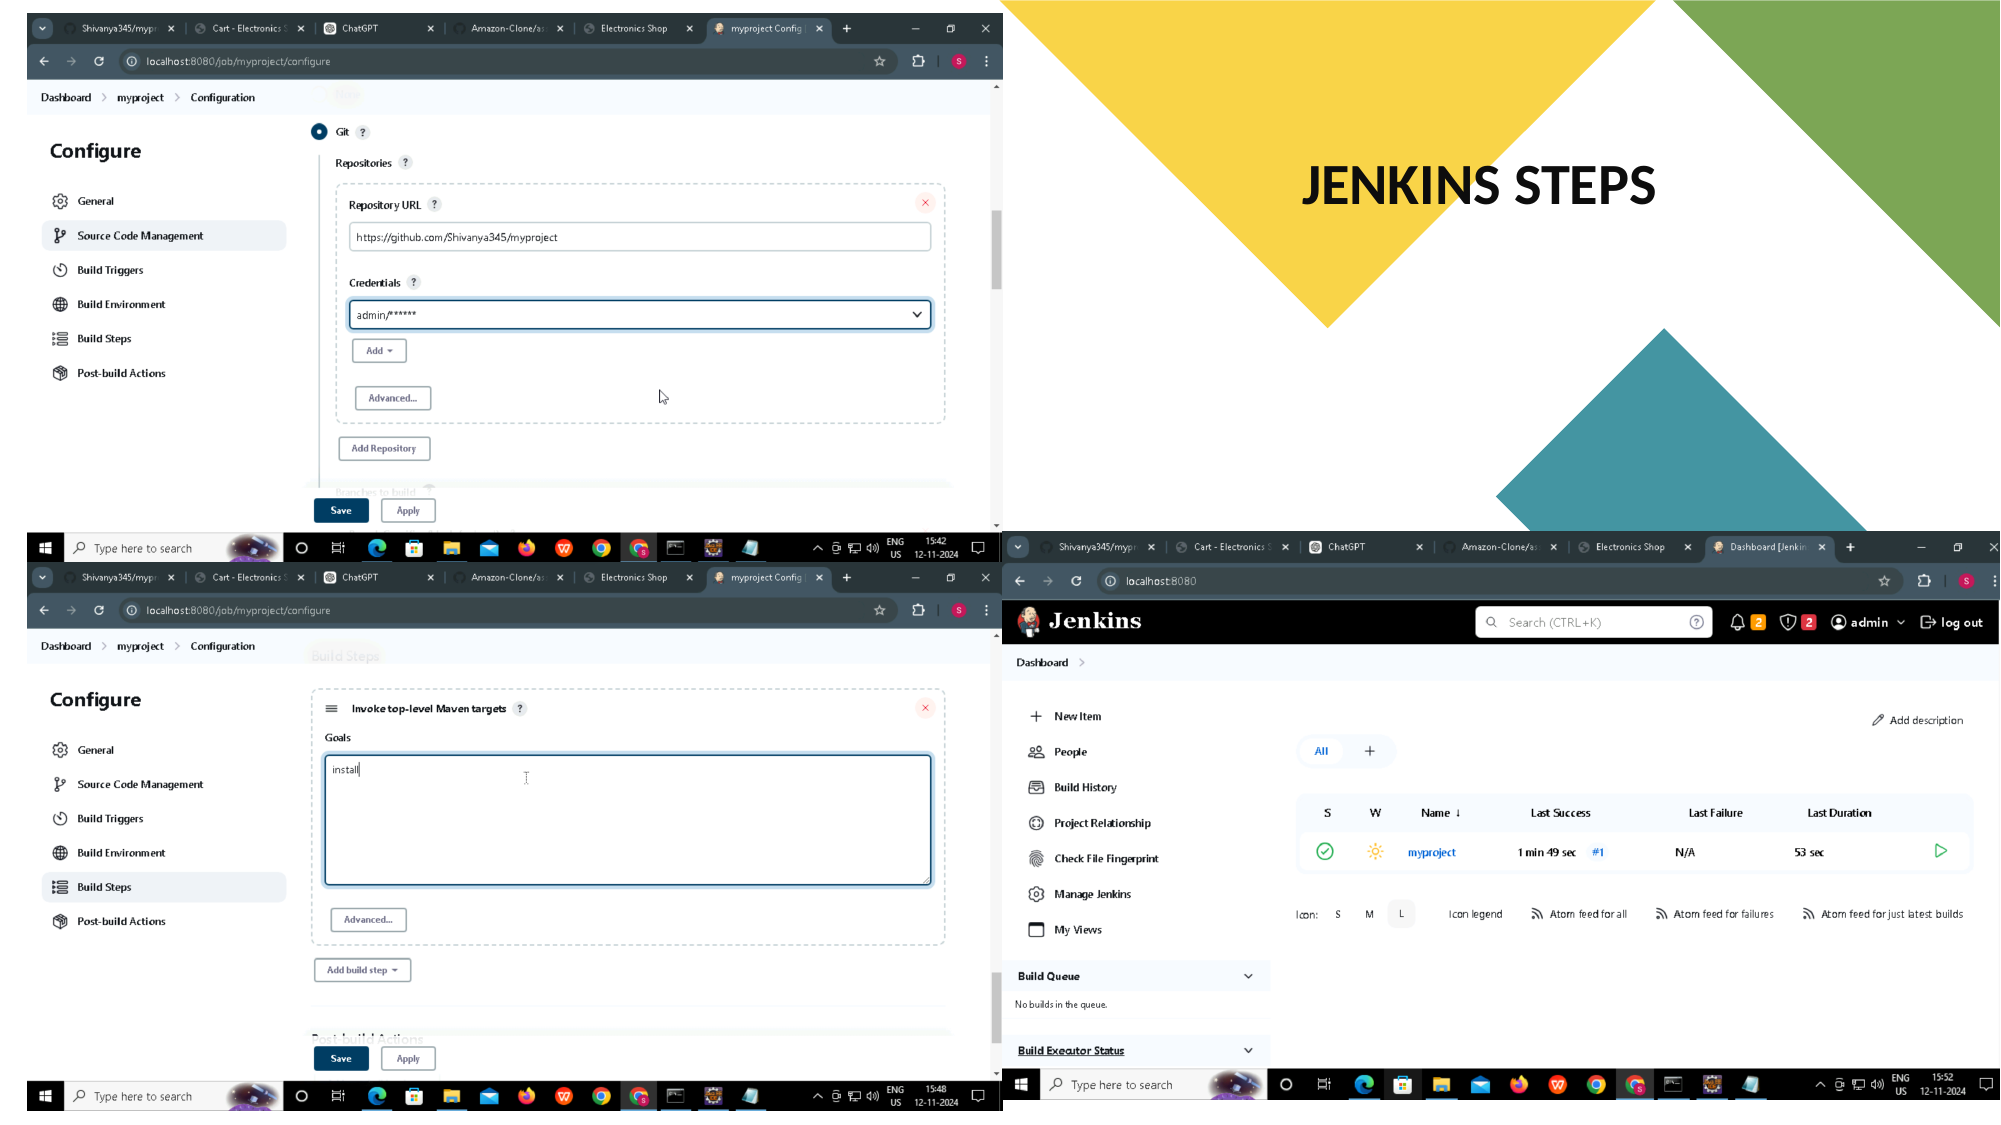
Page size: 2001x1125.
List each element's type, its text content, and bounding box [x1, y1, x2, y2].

text_box JENKINS STEPS [1287, 138, 1673, 224]
picture [27, 13, 2000, 1111]
